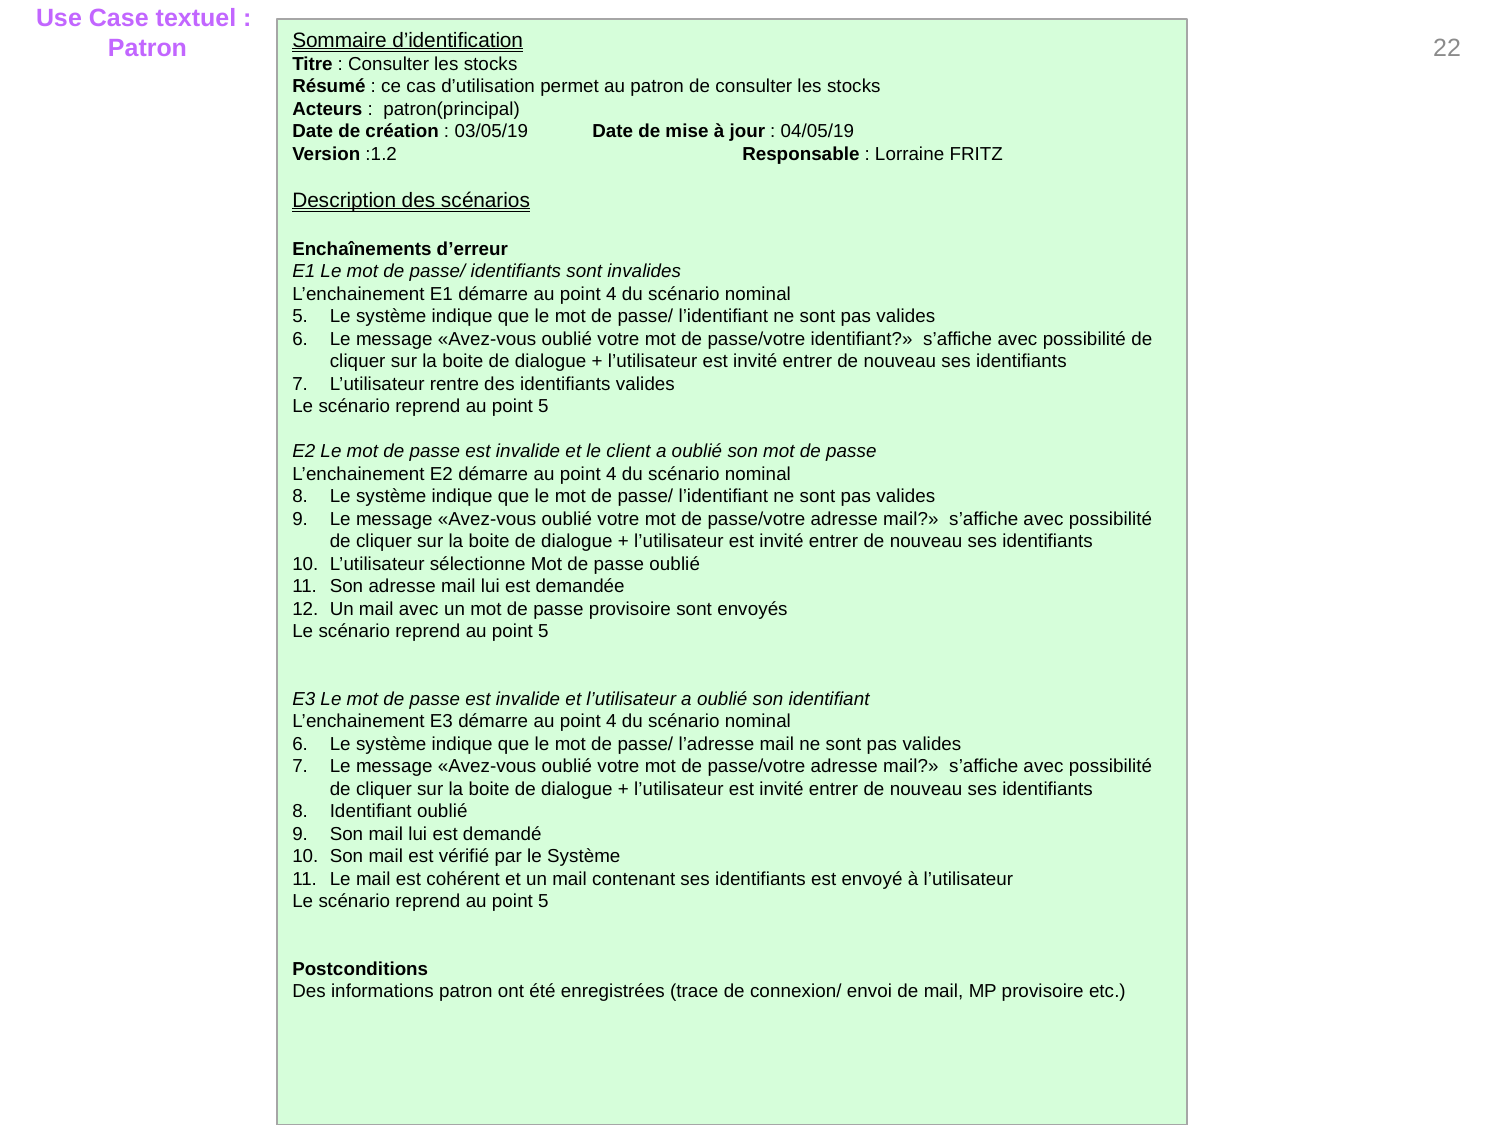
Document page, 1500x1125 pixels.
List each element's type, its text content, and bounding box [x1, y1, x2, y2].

text_box Use Case textuel : Patron [0, 0, 479, 69]
slide_number 22 [1394, 0, 1500, 94]
text_box Sommaire d’identification Titre : Consulter les stocks Résumé : ce cas d’utilisation permet au patron de consulter les stocks Acteurs : patron(principal) Date de création : 03/05/19 Date de mise à jour : 04/05/19 Version :1.2 Responsable : Lorraine FRITZ Description des scénarios Enchaînements d’erreur E1 Le mot de passe/ identifiants sont invalides L’enchainement E1 démarre au point 4 du scénario nominal Le système indique que le mot de passe/ l’identifiant ne sont pas valides Le message «Avez-vous oublié votre mot de passe/votre identifiant?» s’affiche avec possibilité de cliquer sur la boite de dialogue + l’utilisateur est invité entrer de nouveau ses identifiants L’utilisateur rentre des identifiants valides Le scénario reprend au point 5 E2 Le mot de passe est invalide et le client a oublié son mot de passe L’enchainement E2 démarre au point 4 du scénario nominal Le système indique que le mot de passe/ l’identifiant ne sont pas valides Le message «Avez-vous oublié votre mot de passe/votre adresse mail?» s’affiche avec possibilité de cliquer sur la boite de dialogue + l’utilisateur est invité entrer de nouveau ses identifiants L’utilisateur sélectionne Mot de passe oublié Son adresse mail lui est demandée Un mail avec un mot de passe provisoire sont envoyés Le scénario reprend au point 5 E3 Le mot de passe est invalide et l’utilisateur a oublié son identifiant L’enchainement E3 démarre au point 4 du scénario nominal Le système indique que le mot de passe/ l’adresse mail ne sont pas valides Le message «Avez-vous oublié votre mot de passe/votre adresse mail?» s’affiche avec possibilité de cliquer sur la boite de dialogue + l’utilisateur est invité entrer de nouveau ses identifiants Identifiant oublié Son mail lui est demandé Son mail est vérifié par le Système Le mail est cohérent et un mail contenant ses identifiants est envoyé à l’utilisateur Le scénario reprend au point 5 Postconditions Des informations patron ont été enregistrées (trace de connexion/ envoi de mail, MP provisoire etc.) [275, 17, 1189, 1125]
